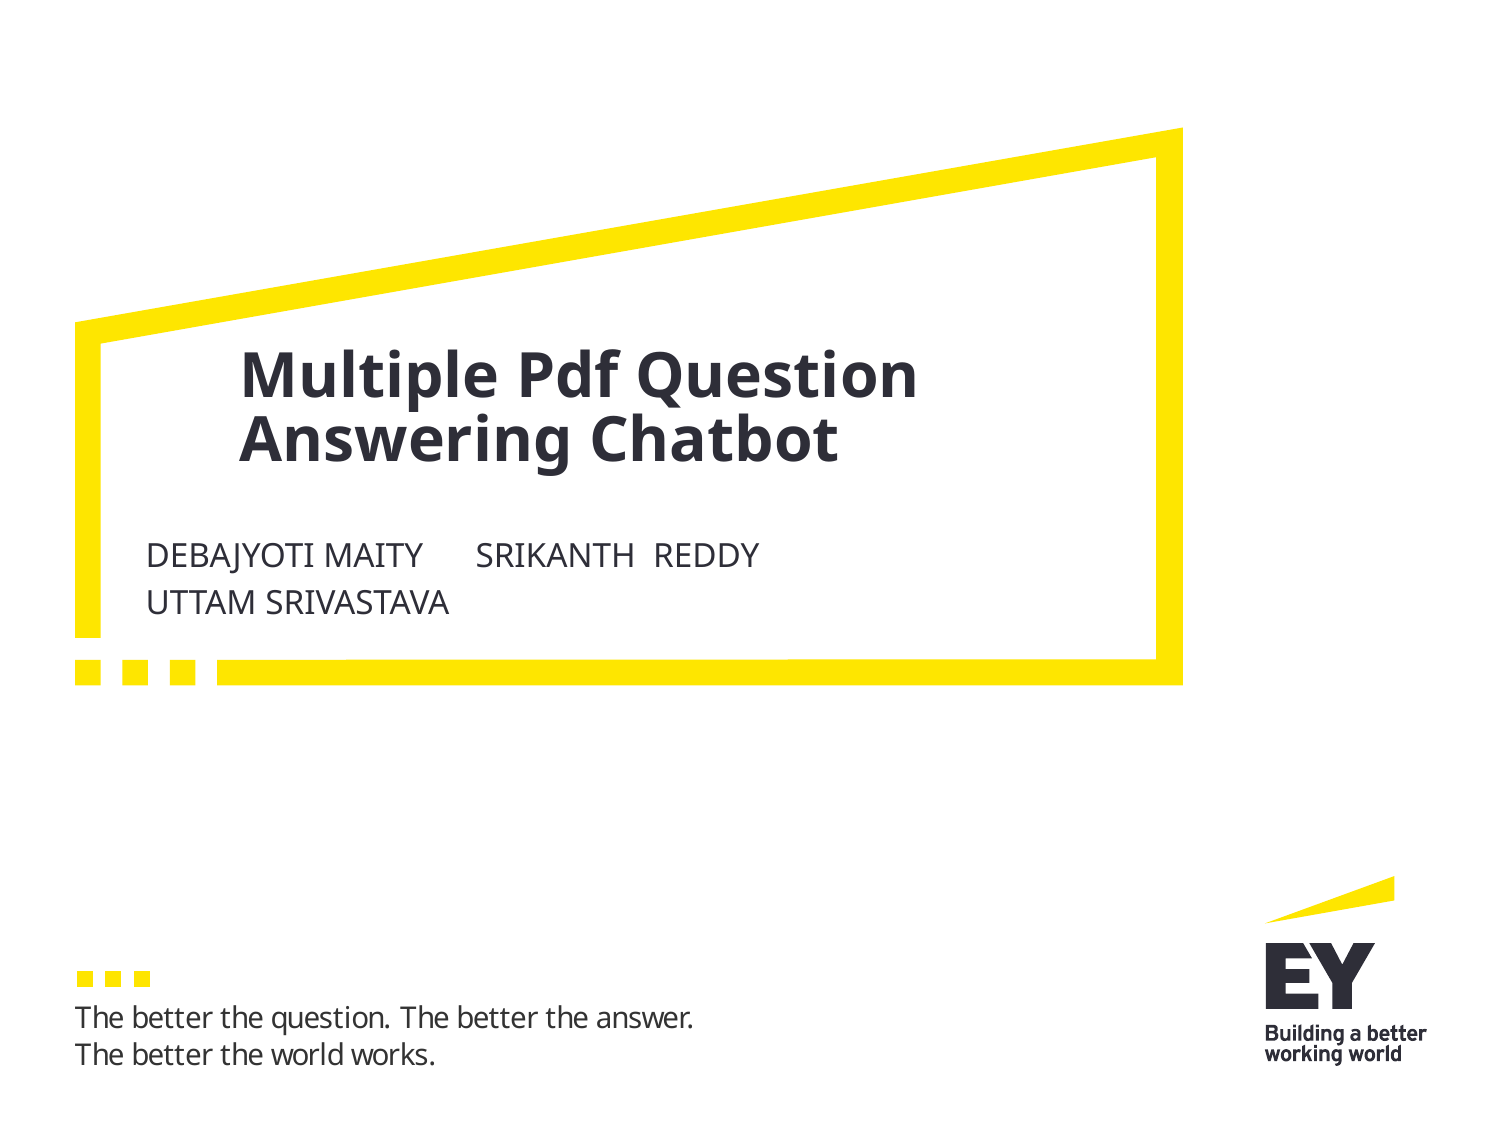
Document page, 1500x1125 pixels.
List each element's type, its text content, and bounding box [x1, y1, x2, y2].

title Multiple Pdf Question Answering Chatbot [239, 346, 1171, 494]
subtitle DEBAJYOTI MAITY SRIKANTH REDDY UTTAM SRIVASTAVA [145, 534, 1121, 641]
